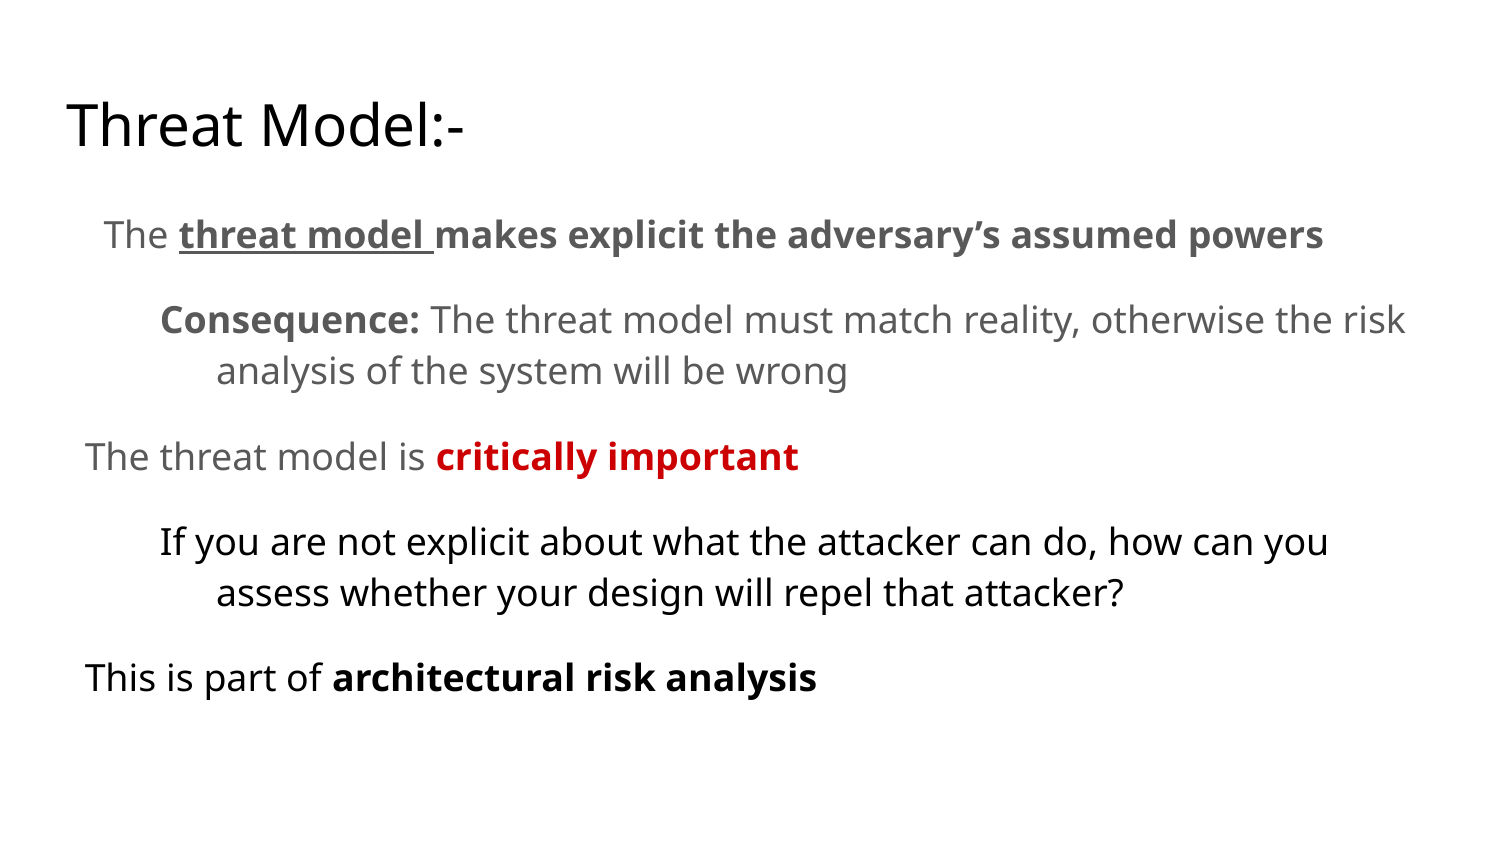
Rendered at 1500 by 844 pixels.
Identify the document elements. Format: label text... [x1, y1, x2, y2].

title Threat Model:- [51, 72, 1449, 167]
list The threat model makes explicit the adversary’s assumed powers Consequence: The threat model must match reality, otherwise the risk analysis of the system will be wrong The threat model is critically important If you are not explicit about what the attacker can do, how can you assess whether your design will repel that attacker? This is part of architectural risk analysis [51, 189, 1449, 750]
